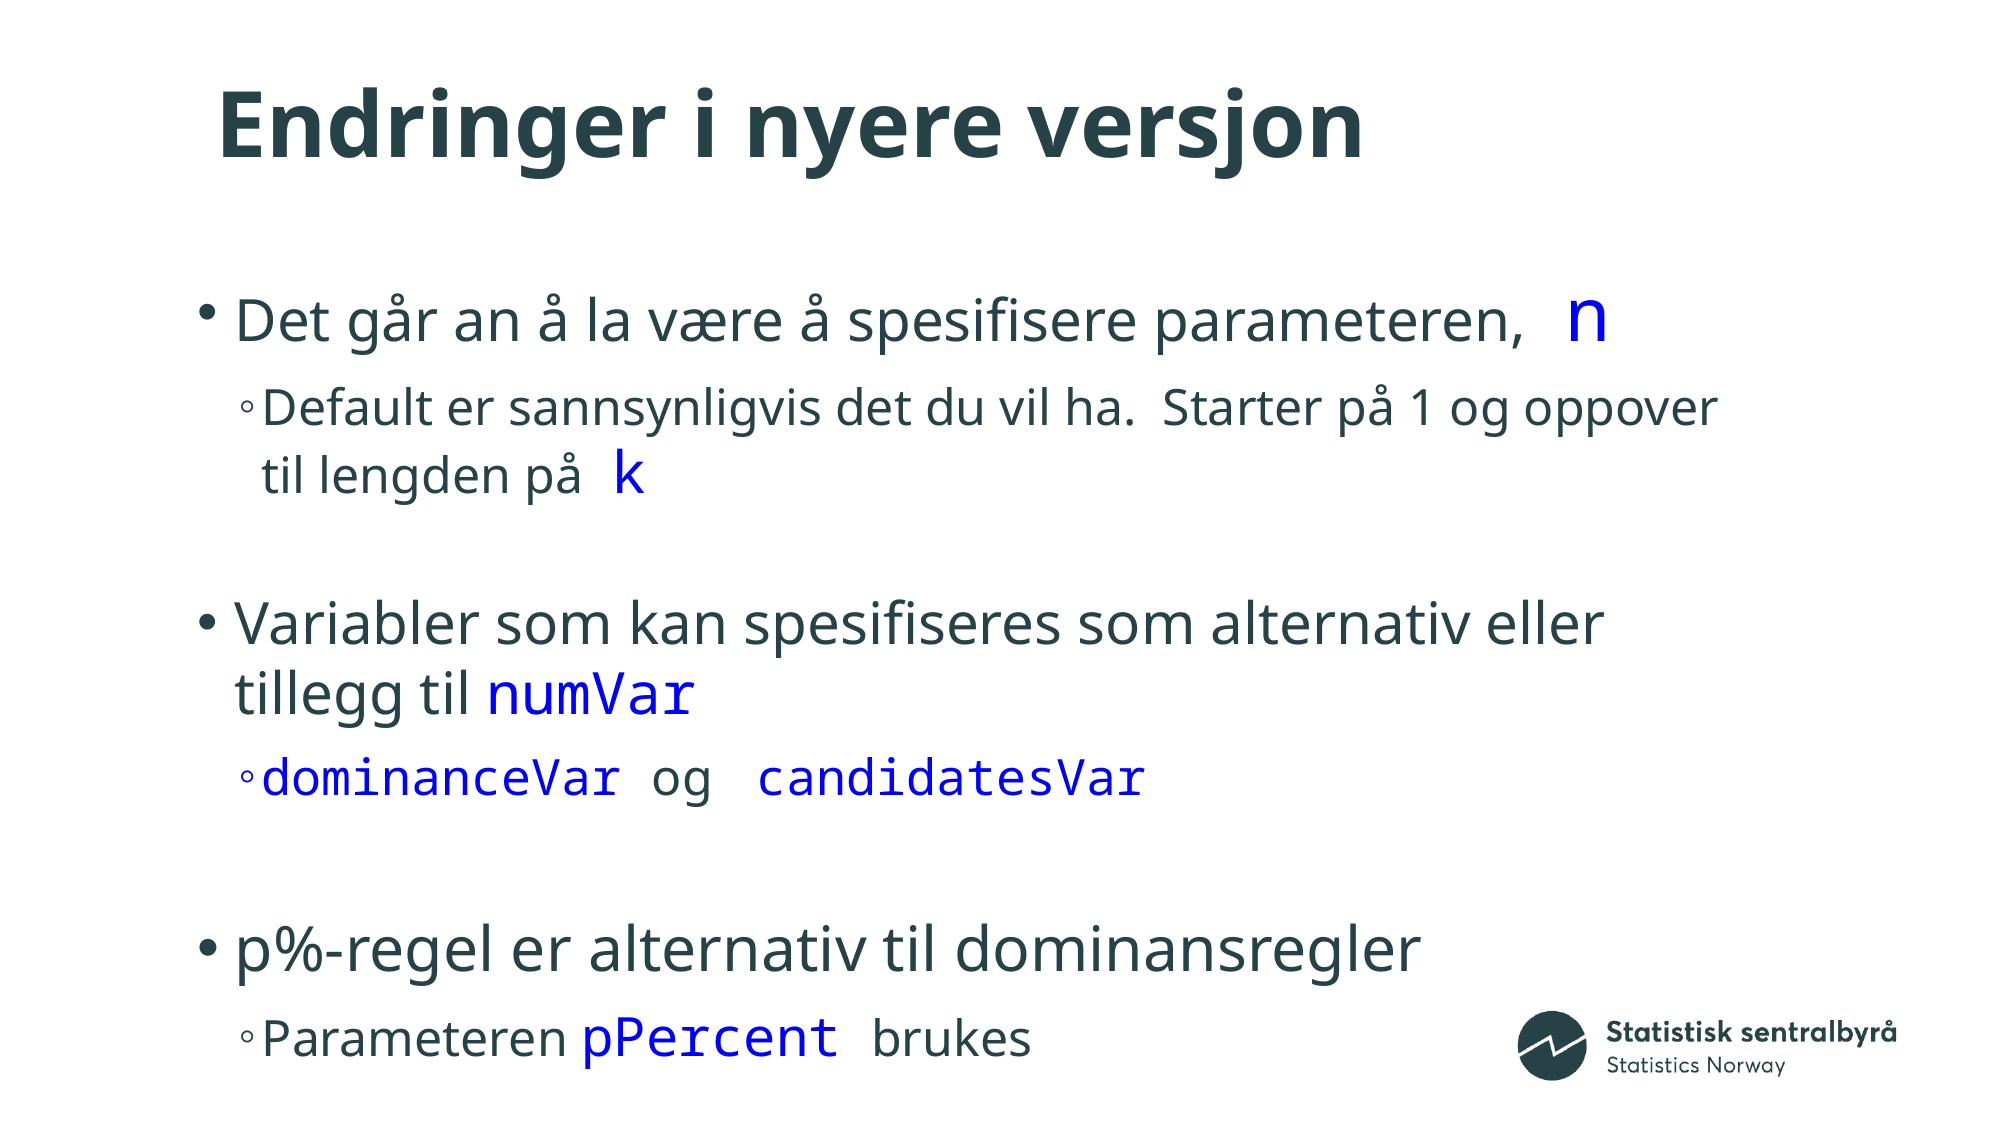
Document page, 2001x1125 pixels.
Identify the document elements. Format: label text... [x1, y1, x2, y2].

title Endringer i nyere versjon [200, 41, 1784, 222]
picture [1503, 995, 2000, 1125]
list Det går an å la være å spesifisere parameteren, n Default er sannsynligvis det du vil ha. Starter på 1 og oppover til lengden på k Variabler som kan spesifiseres som alternativ eller tillegg til numVar dominanceVar og candidatesVar p%-regel er alternativ til dominansregler Parameteren pPercent brukes [182, 258, 1736, 1095]
